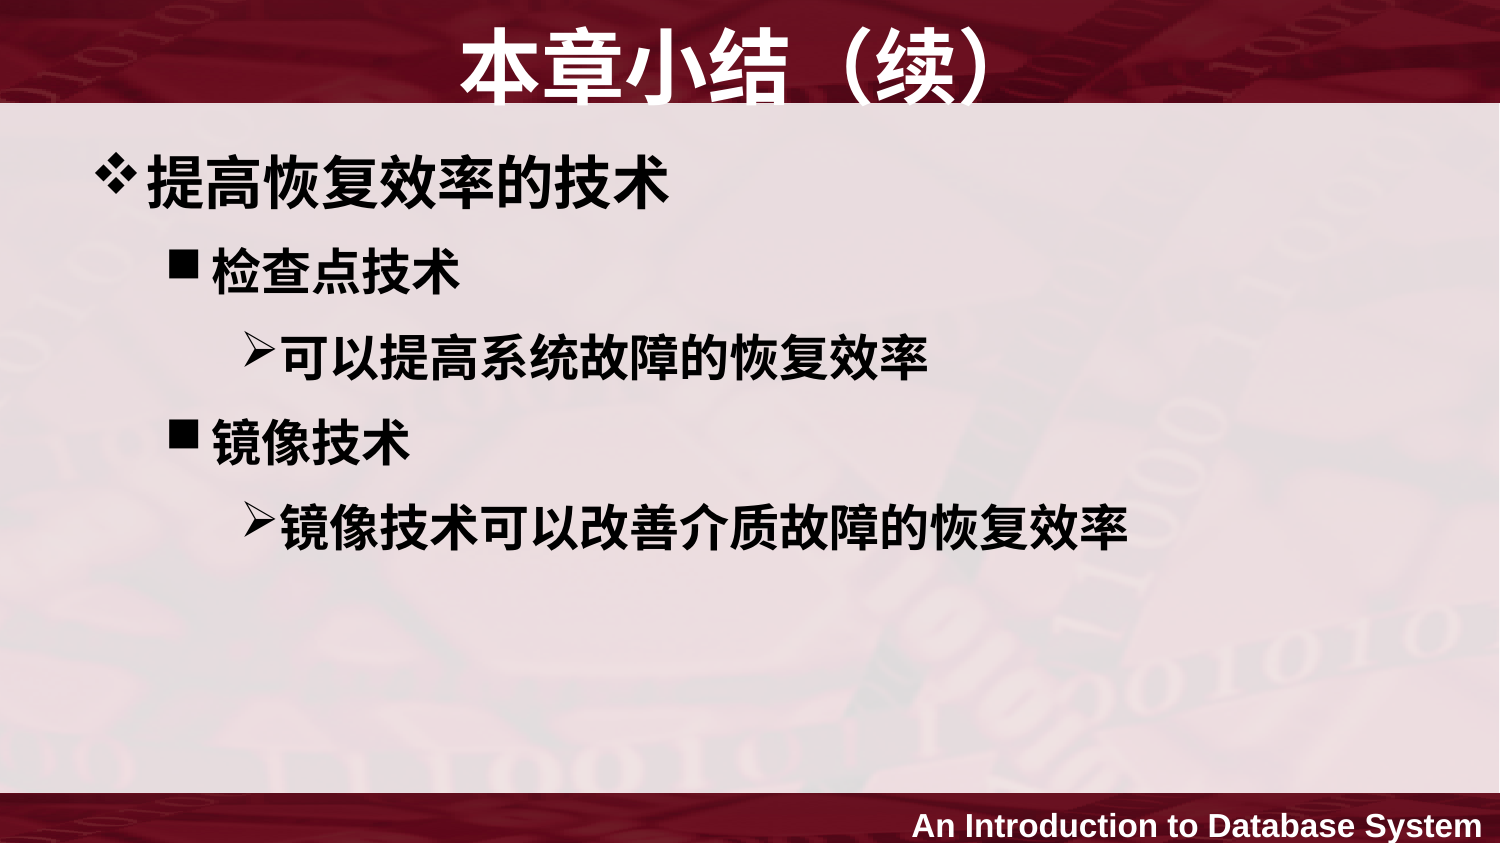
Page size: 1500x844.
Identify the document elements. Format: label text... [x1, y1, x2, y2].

title 本章小结（续） [75, 0, 1425, 136]
picture [0, 0, 1500, 843]
list 提高恢复效率的技术 检查点技术 可以提高系统故障的恢复效率 镜像技术 镜像技术可以改善介质故障的恢复效率 [75, 138, 1425, 736]
